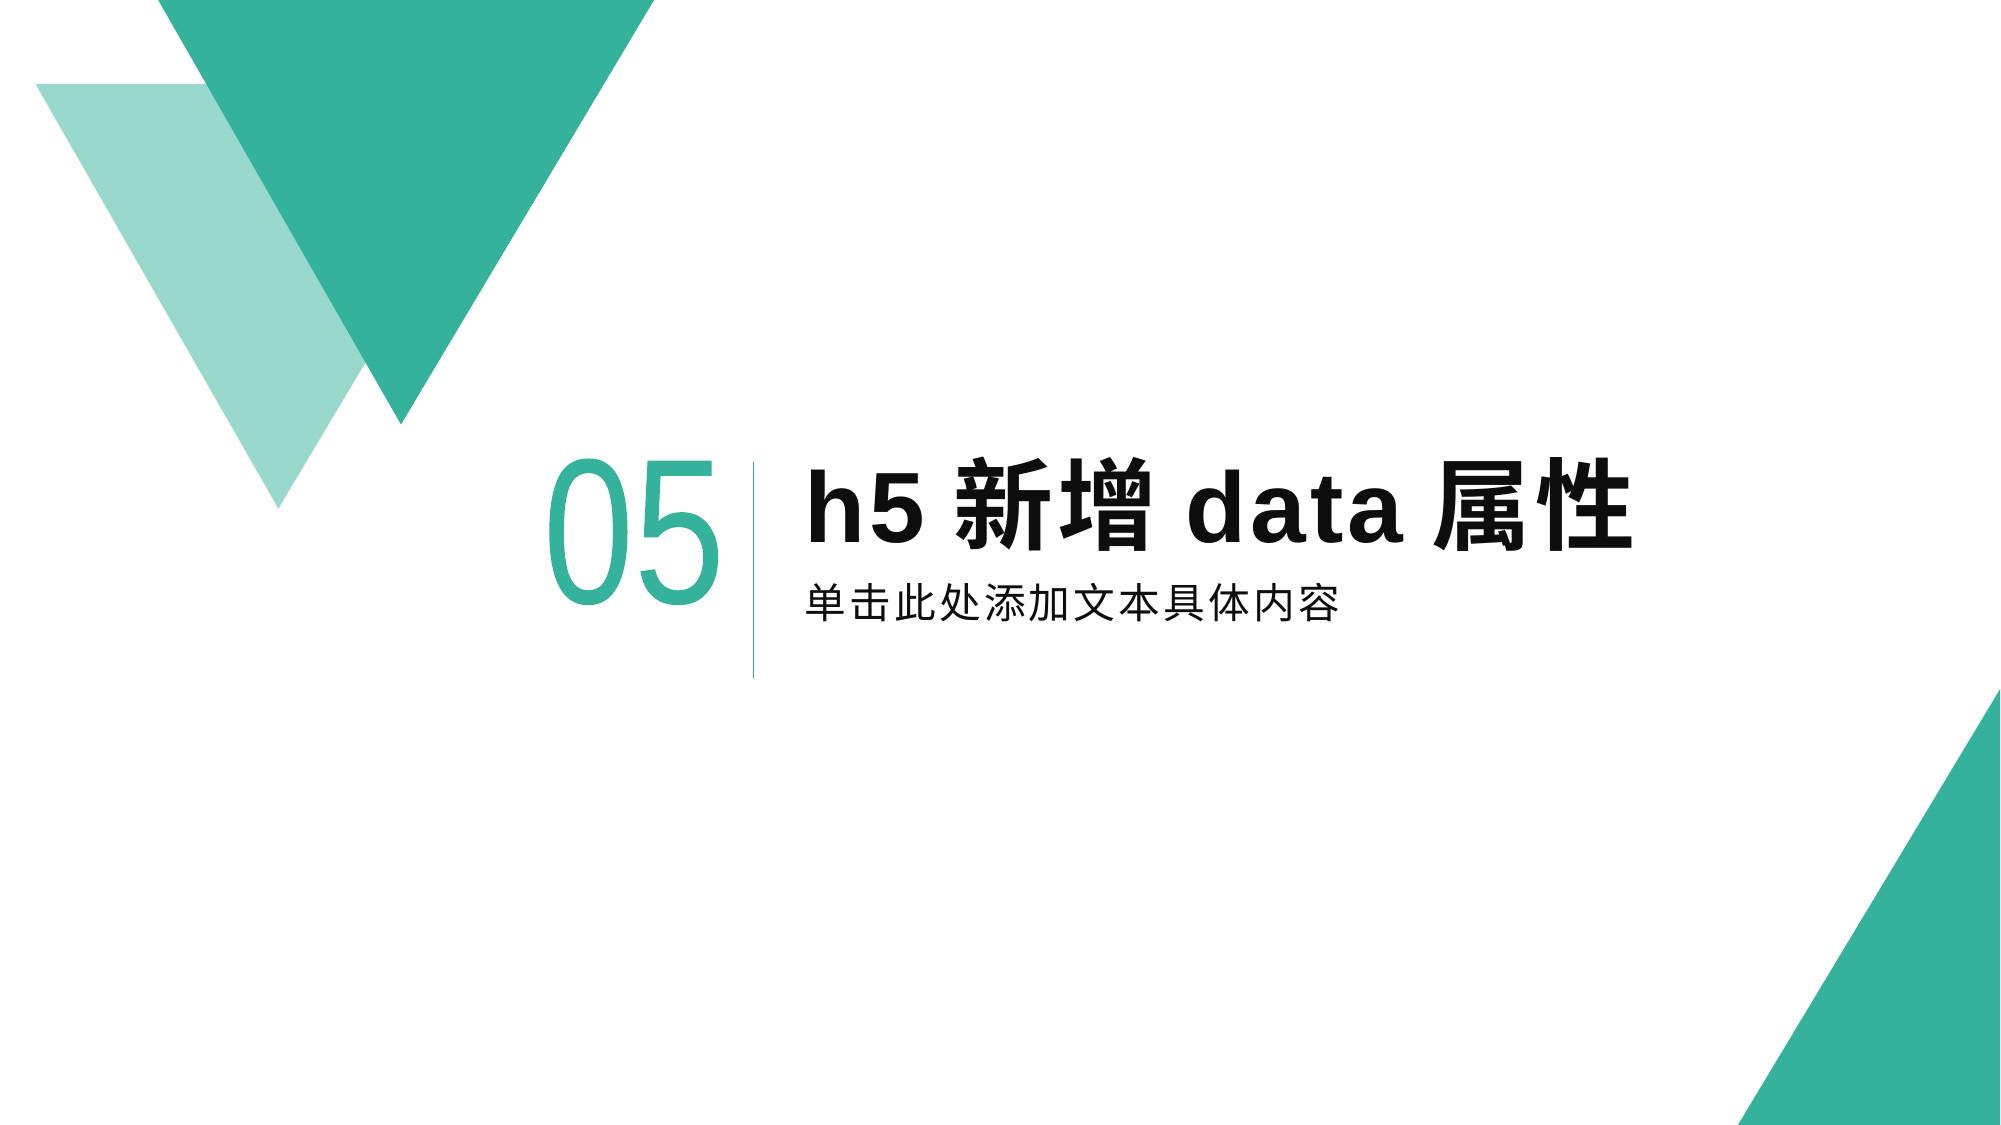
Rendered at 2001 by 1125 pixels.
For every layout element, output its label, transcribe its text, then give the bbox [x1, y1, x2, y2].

title h5新增data属性 [787, 422, 1677, 570]
list 单击此处添加文本具体内容 [787, 577, 1677, 744]
